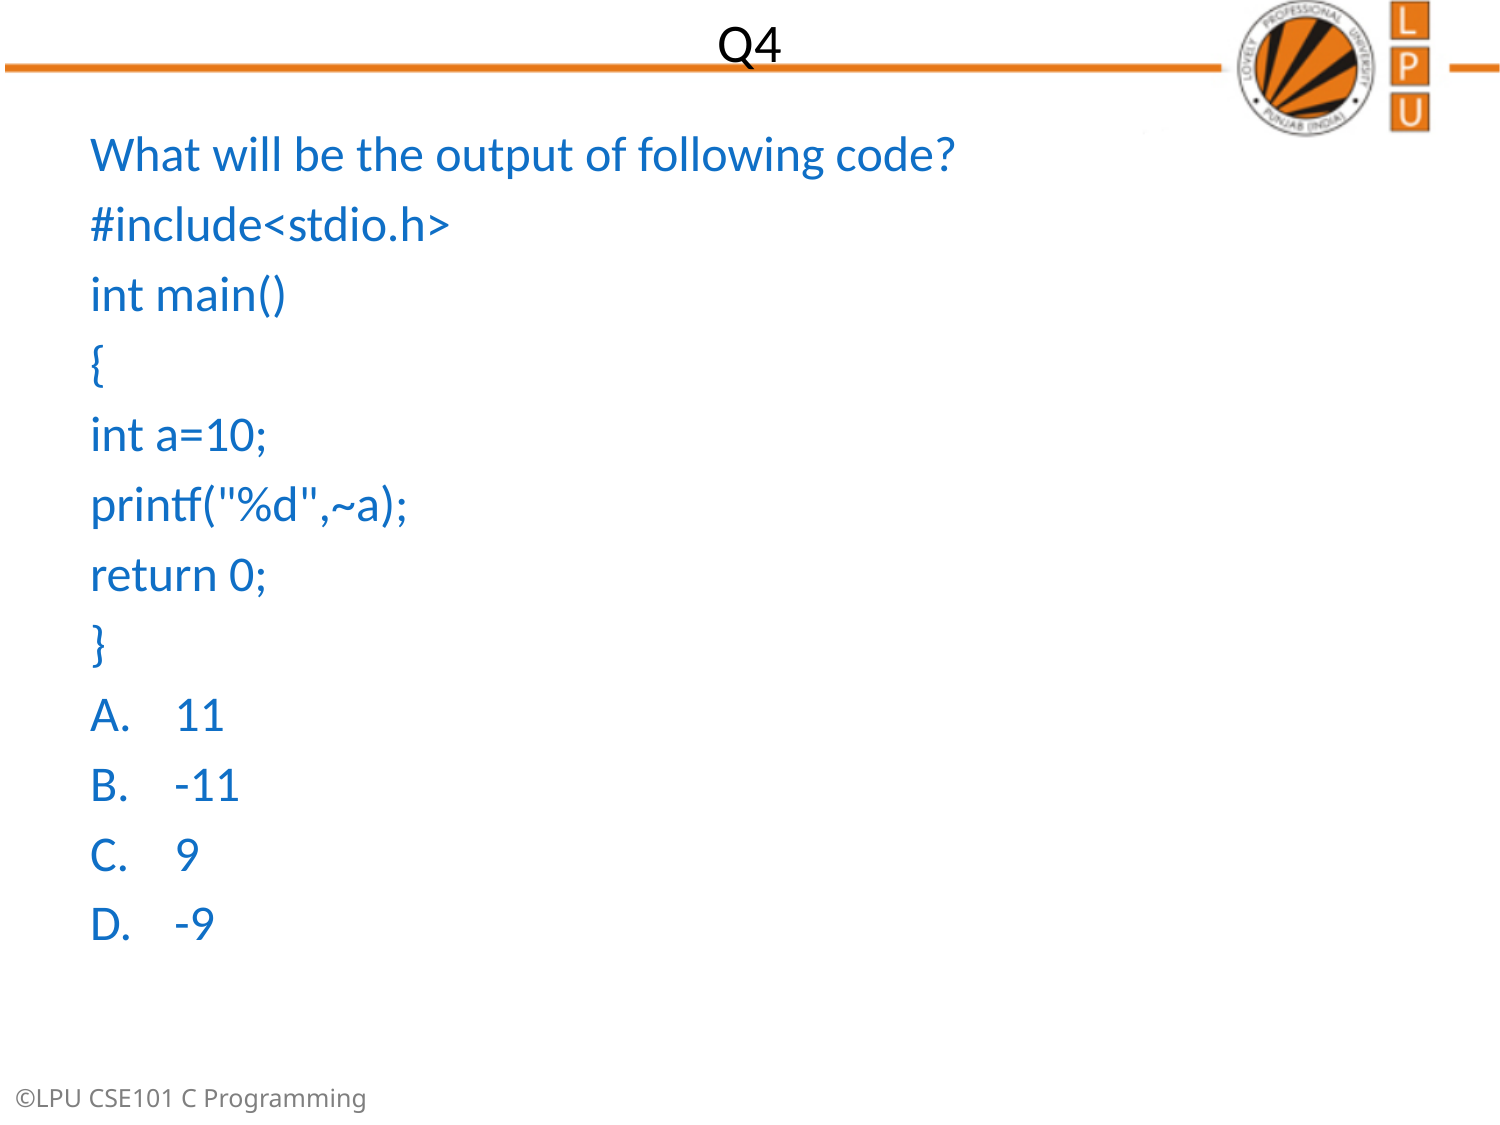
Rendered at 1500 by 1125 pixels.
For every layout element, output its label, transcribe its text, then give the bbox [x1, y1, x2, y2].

list What will be the output of following code? #include<stdio.h> int main() { int a=10; printf("%d",~a); return 0; } 11 -11 9 -9 [75, 113, 1425, 1005]
title Q4 [75, 0, 1425, 81]
picture [5, 0, 1500, 155]
